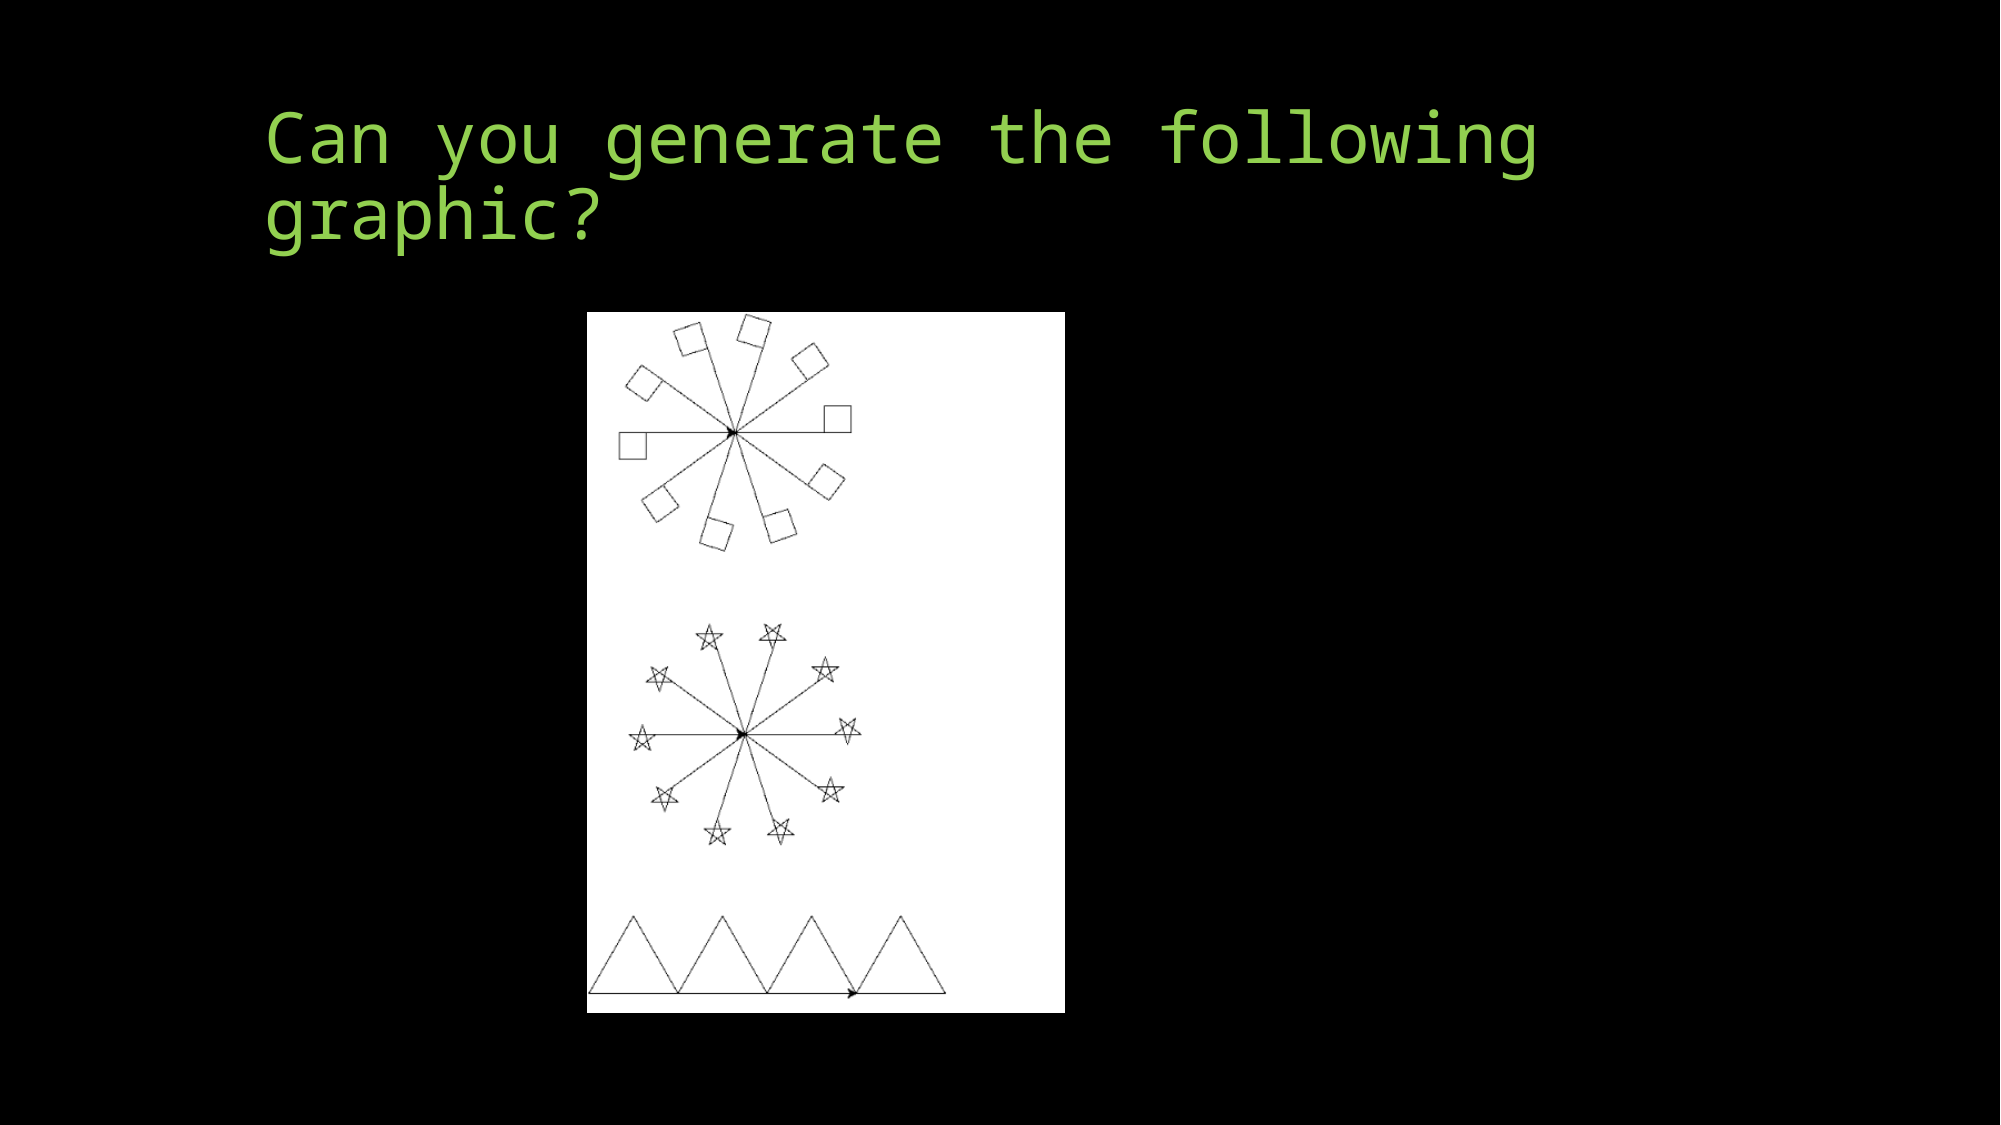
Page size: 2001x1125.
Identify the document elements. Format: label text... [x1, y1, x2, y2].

title Can you generate the following graphic? [249, 75, 1750, 263]
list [587, 312, 1065, 1013]
